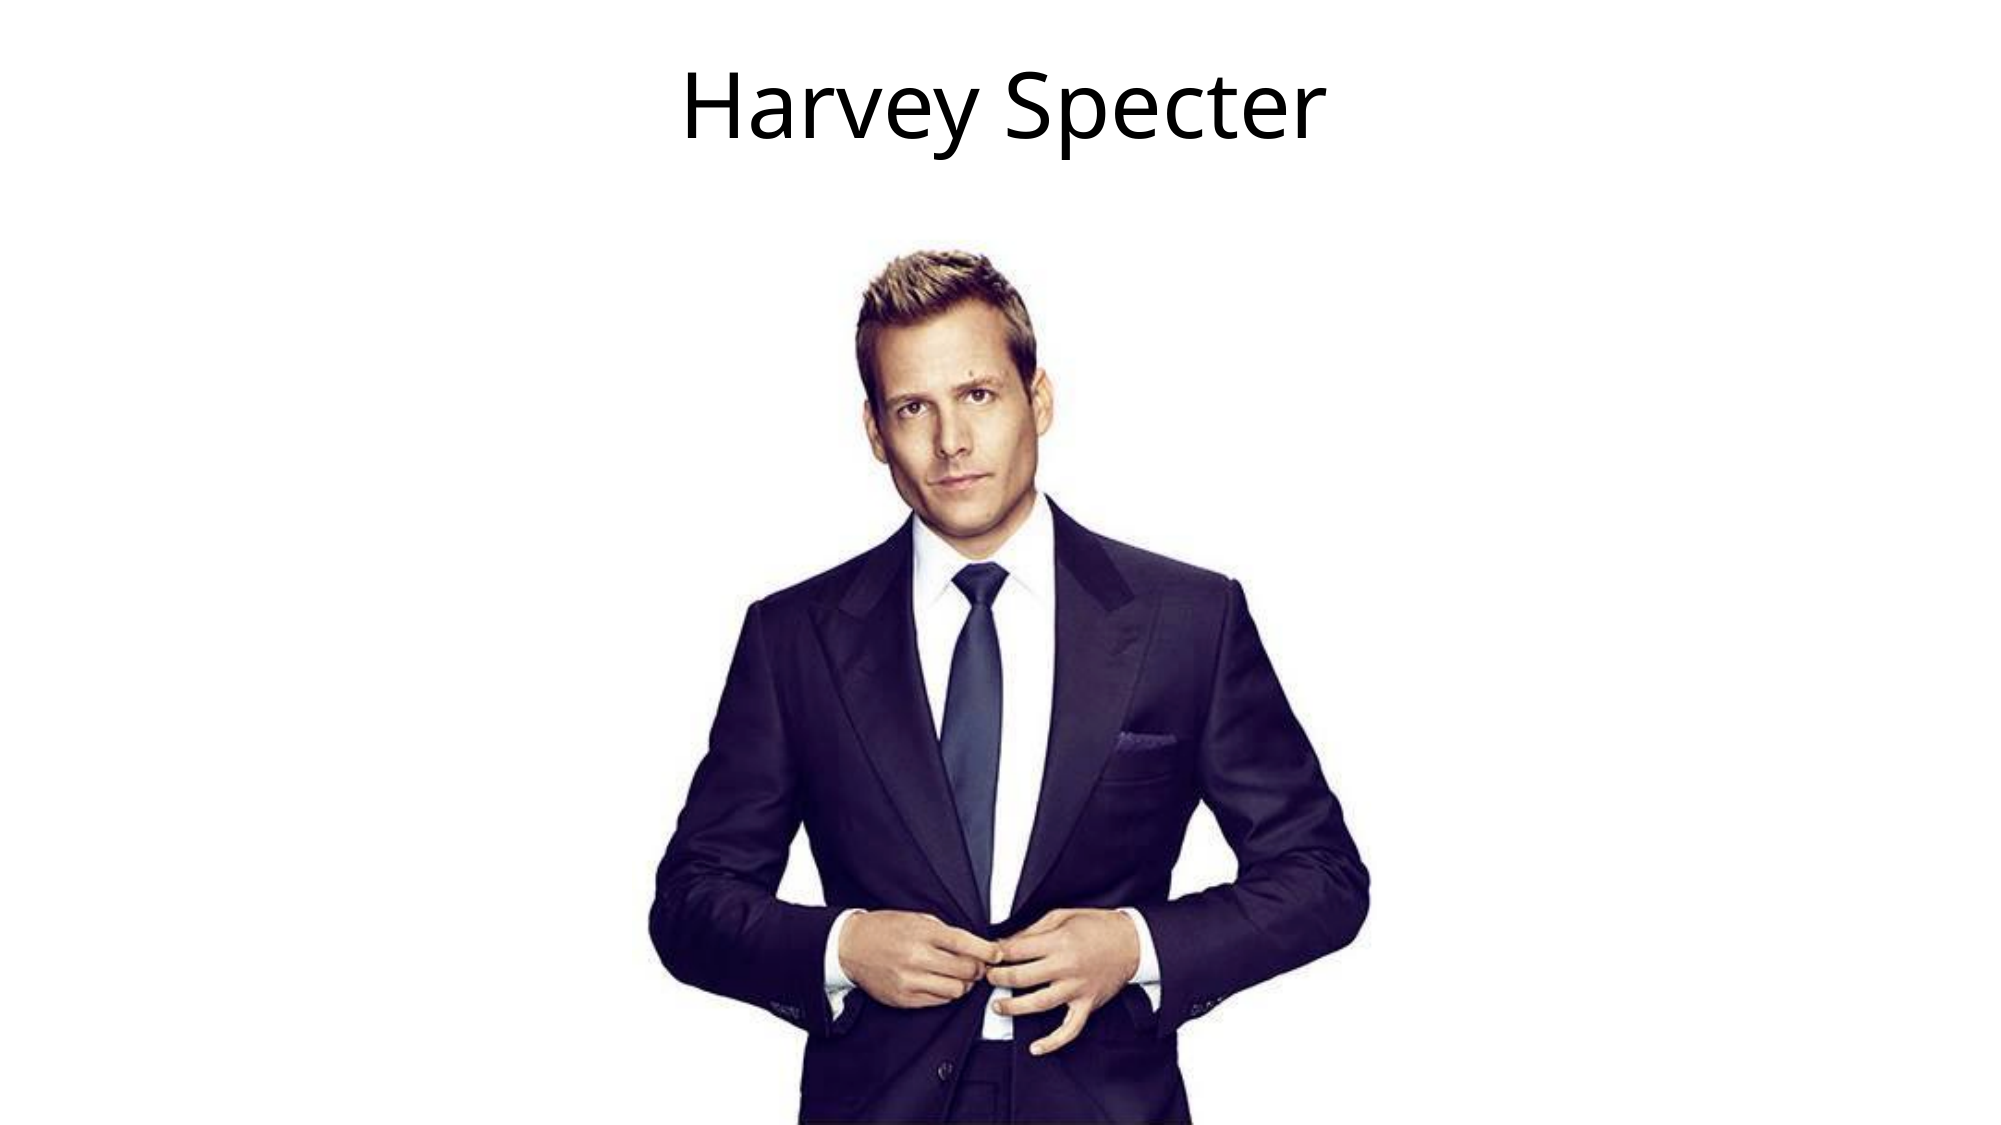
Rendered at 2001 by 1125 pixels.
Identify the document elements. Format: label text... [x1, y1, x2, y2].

picture [632, 211, 1377, 1125]
title Harvey Specter [142, 0, 1867, 218]
